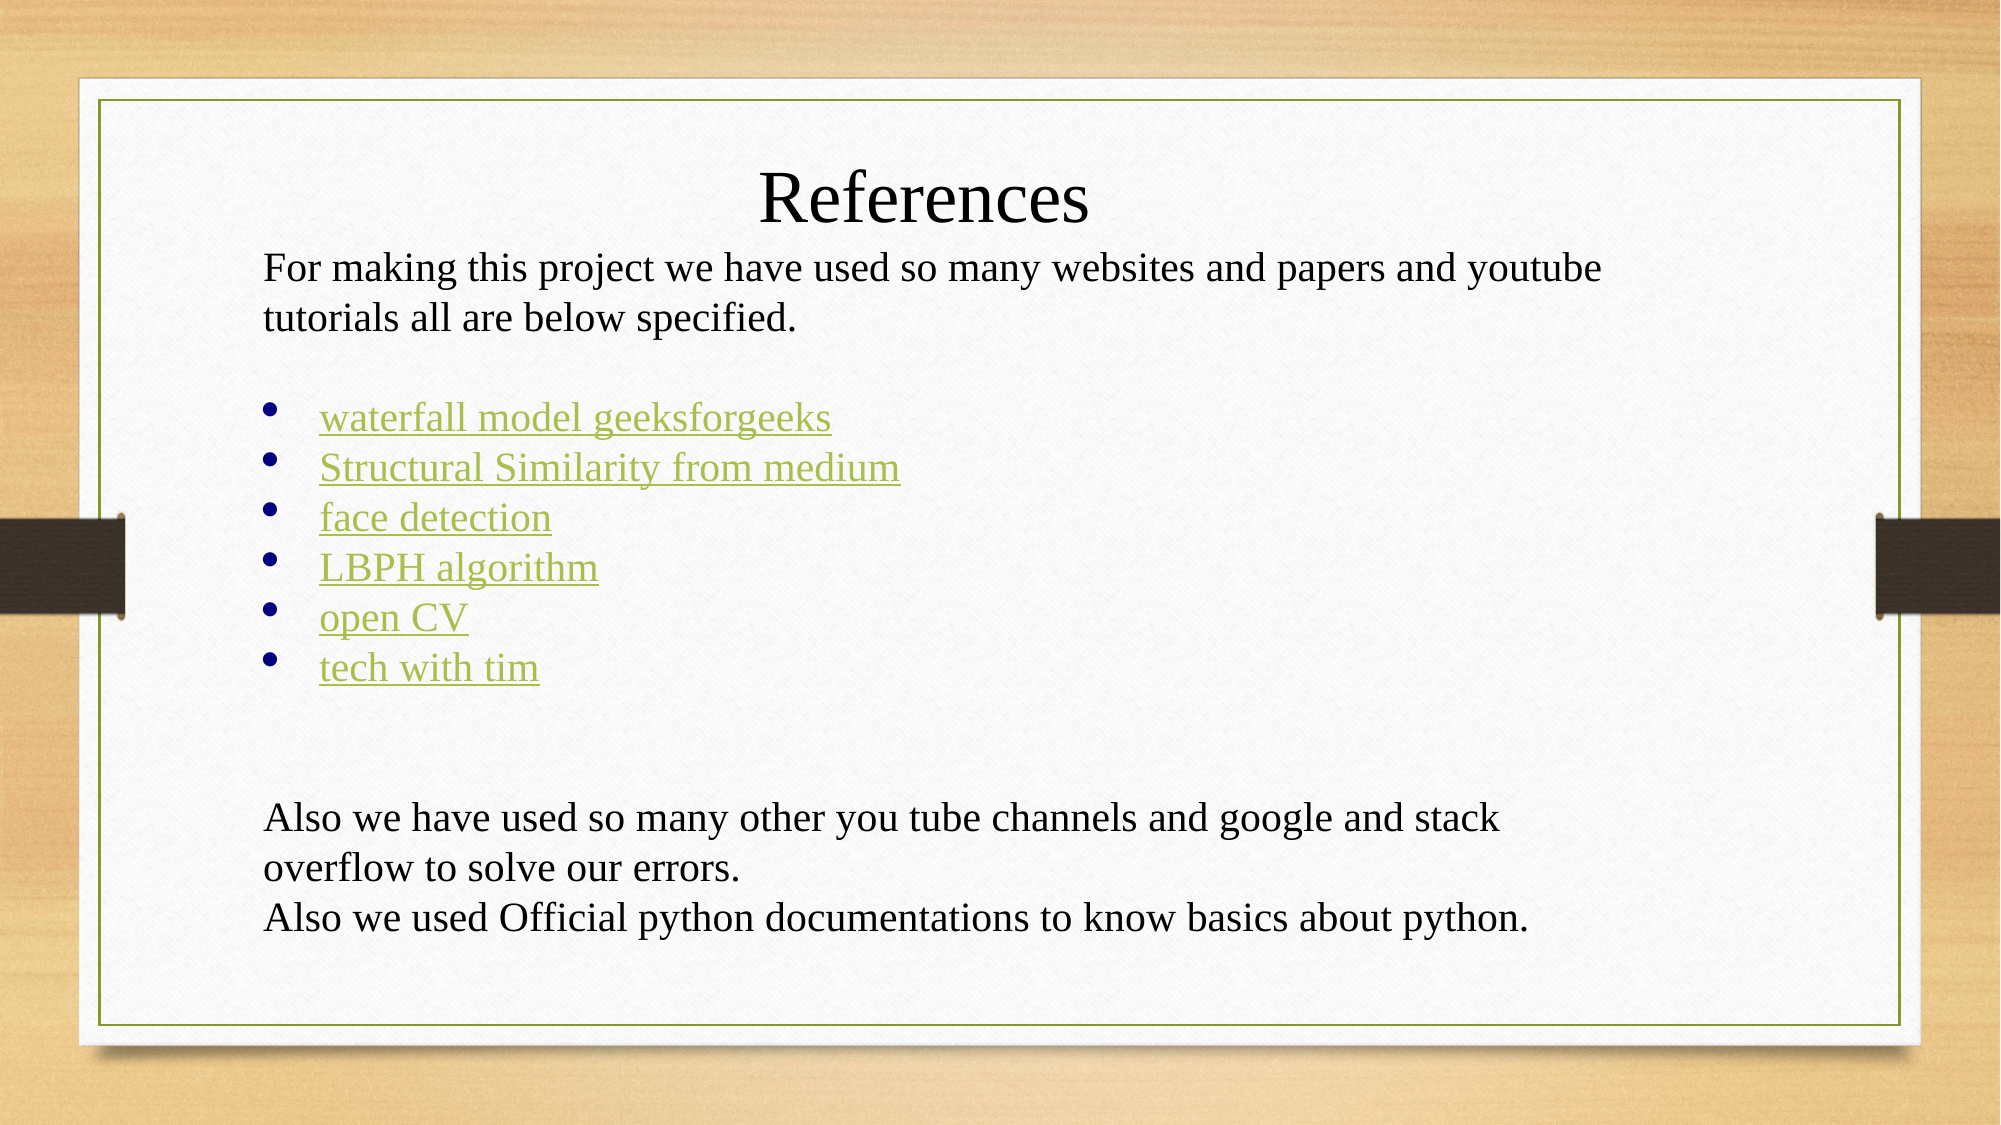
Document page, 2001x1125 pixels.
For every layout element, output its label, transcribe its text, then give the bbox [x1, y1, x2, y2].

text_box For making this project we have used so many websites and papers and youtube tutorials all are below specified. waterfall model geeksforgeeks Structural Similarity from medium face detection LBPH algorithm open CV tech with tim Also we have used so many other you tube channels and google and stack overflow to solve our errors. Also we used Official python documentations to know basics about python. [248, 232, 1654, 948]
picture [0, 0, 2001, 1125]
text_box References [743, 139, 1313, 232]
